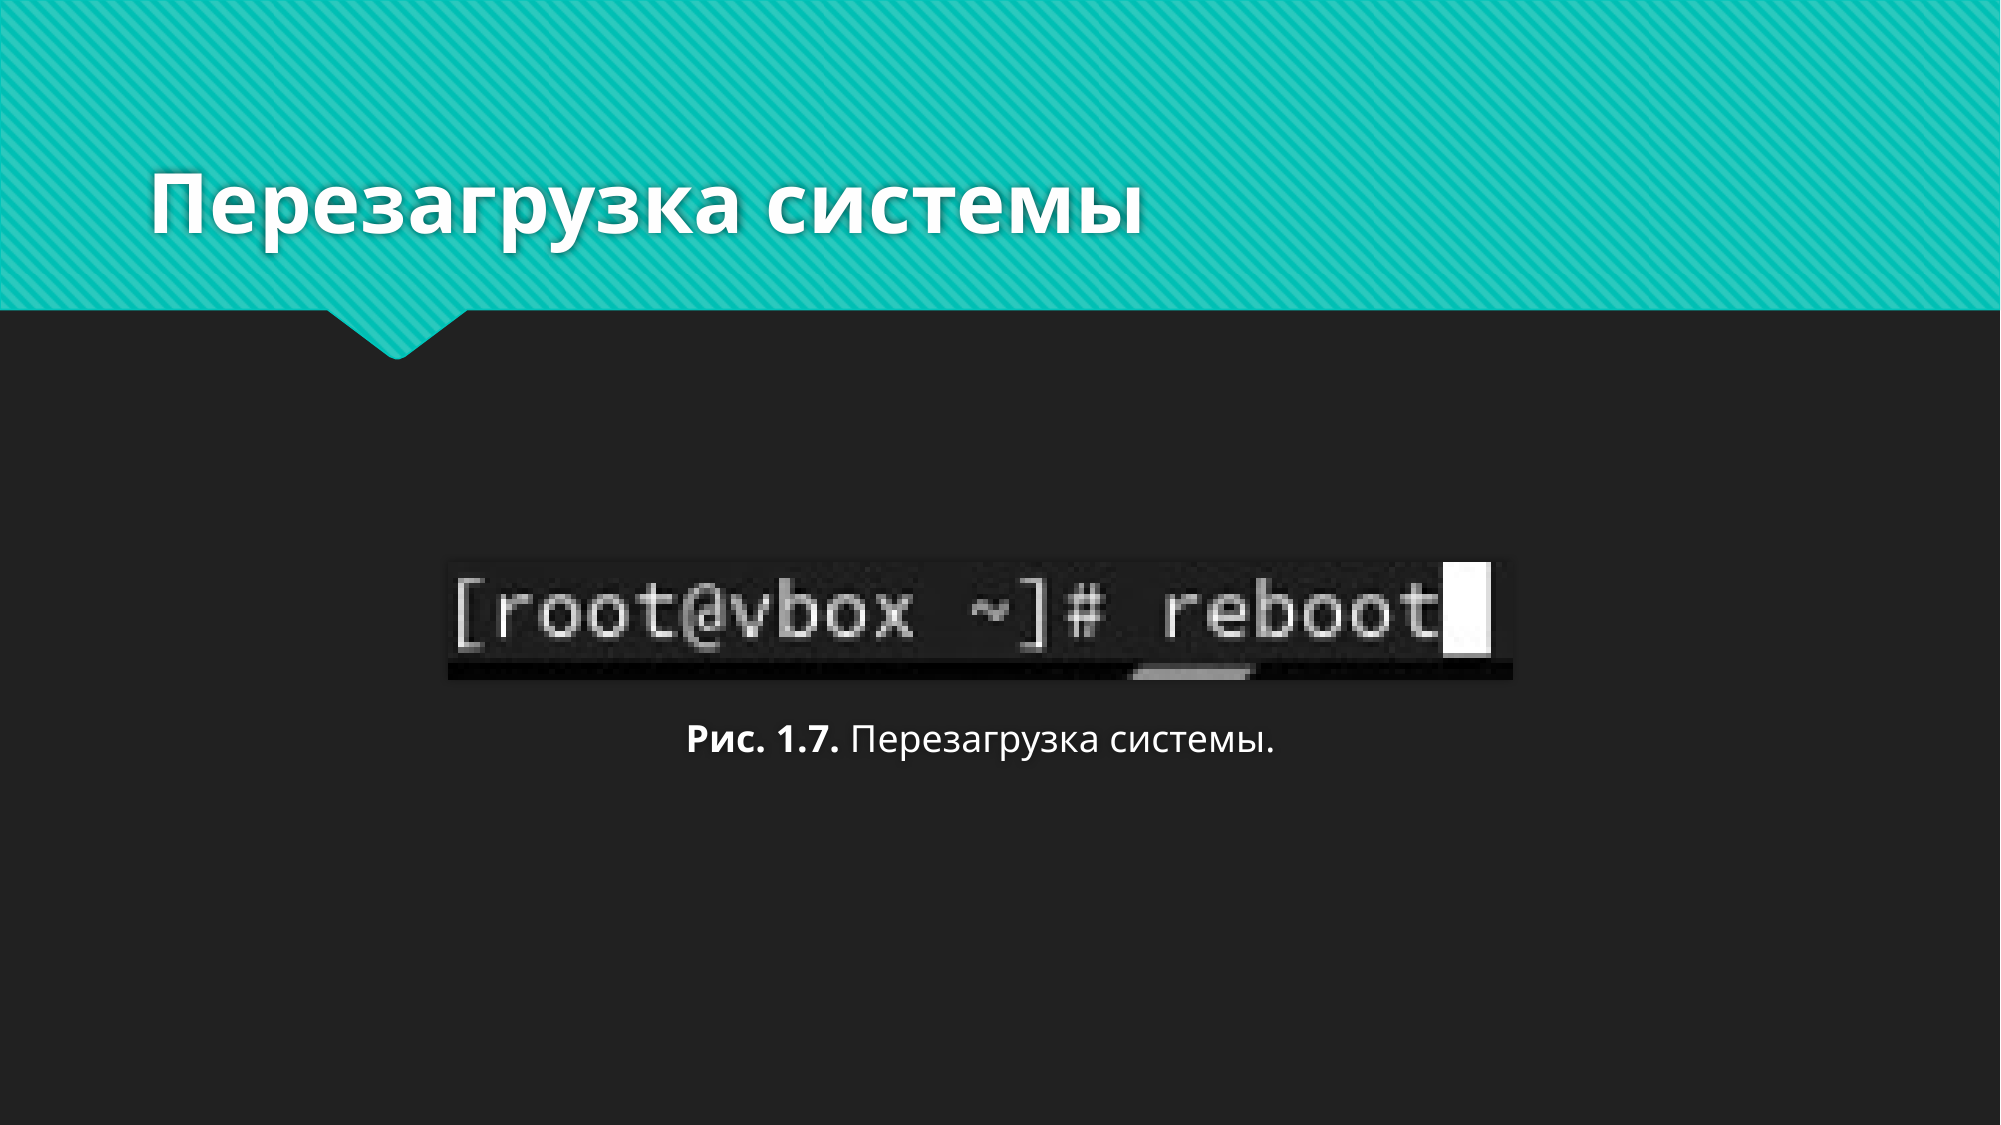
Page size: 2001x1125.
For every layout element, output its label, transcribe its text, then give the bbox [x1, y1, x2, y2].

text_box Рис. 1.7. Перезагрузка системы. [196, 651, 1765, 824]
title Перезагрузка системы [132, 98, 1868, 258]
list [448, 562, 1513, 681]
